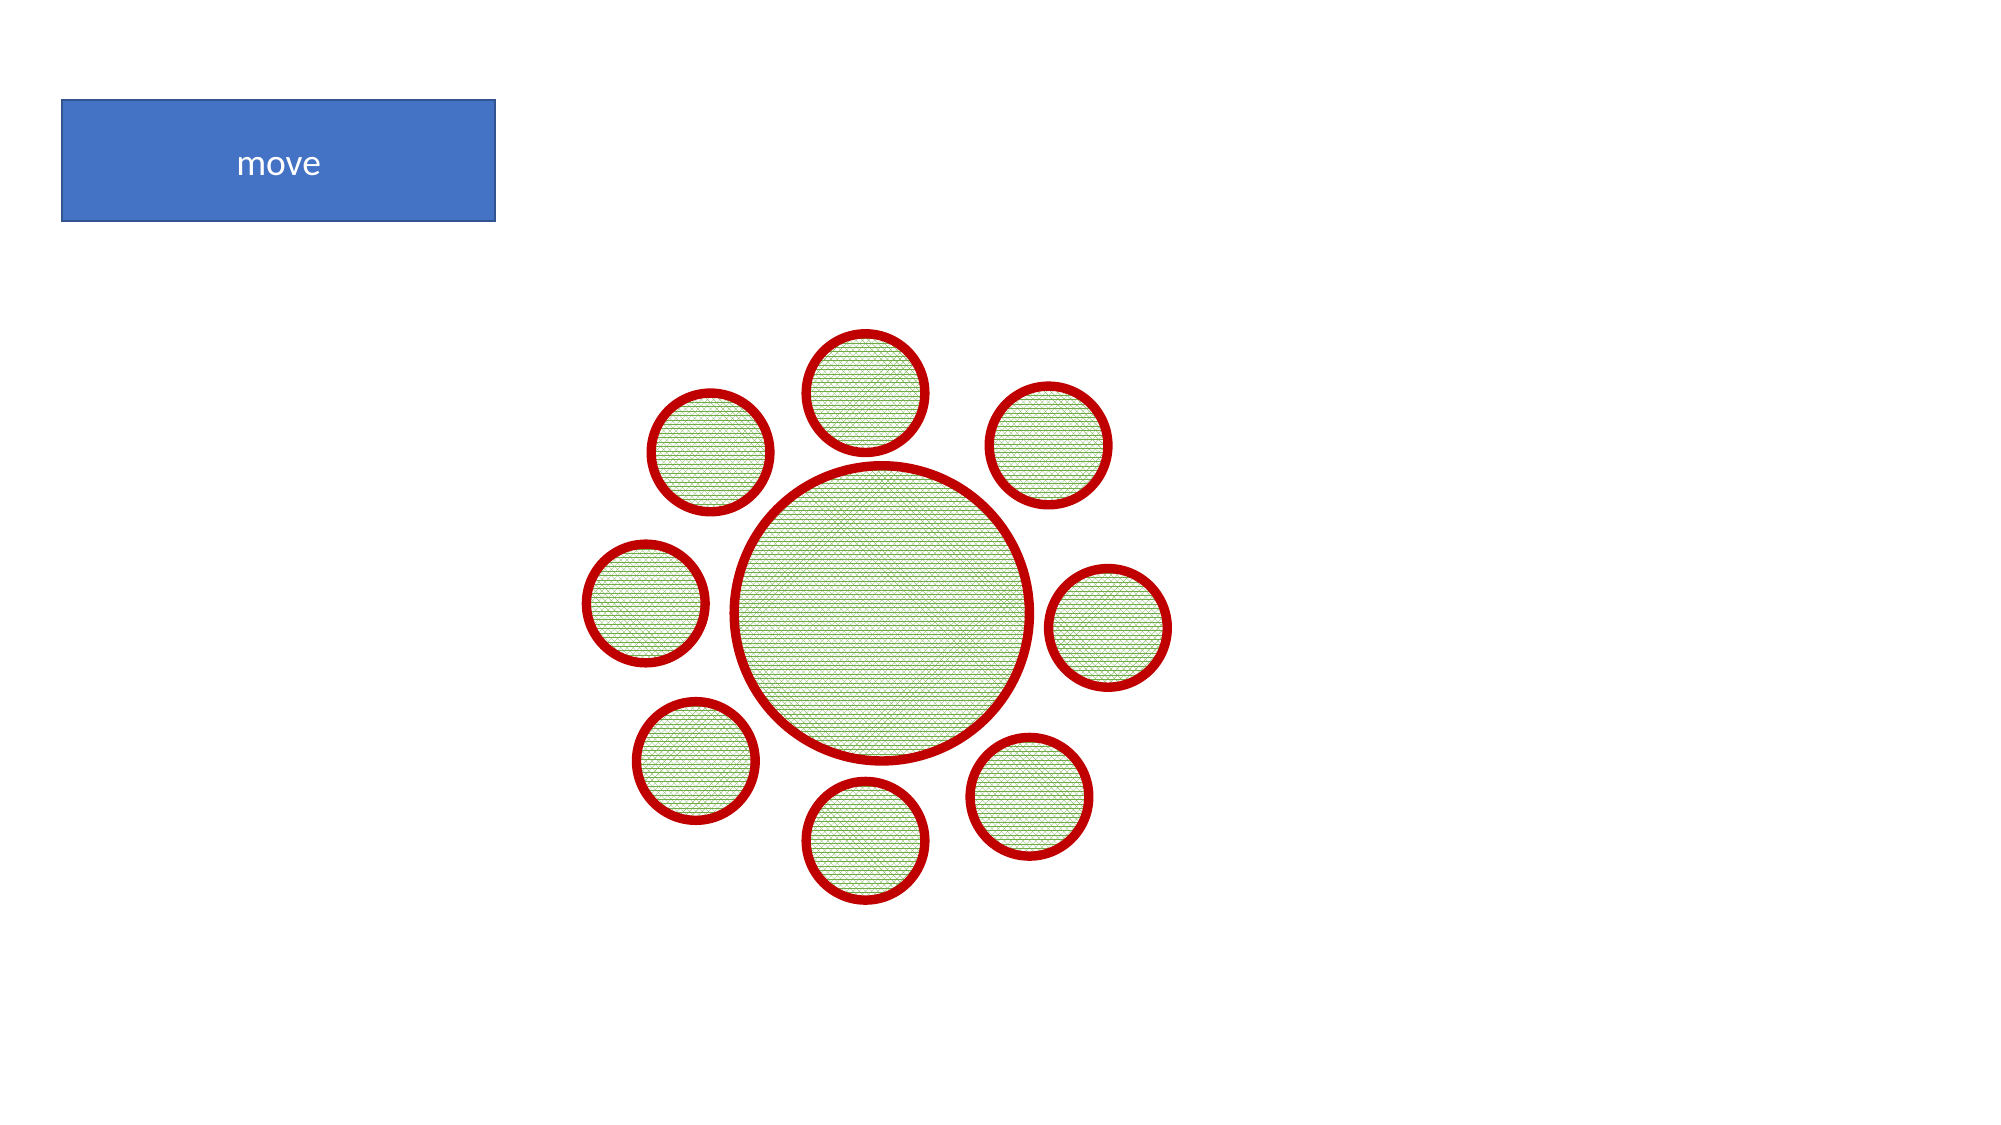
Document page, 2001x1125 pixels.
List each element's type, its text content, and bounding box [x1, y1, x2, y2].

text_box [733, 464, 1031, 763]
text_box [988, 385, 1109, 506]
text_box move [61, 99, 496, 222]
text_box [805, 780, 926, 902]
text_box [650, 392, 771, 513]
text_box [805, 332, 926, 454]
text_box [350, 81, 1414, 1125]
text_box [1047, 567, 1169, 689]
text_box [635, 700, 757, 822]
text_box [585, 543, 707, 664]
text_box [969, 736, 1090, 858]
